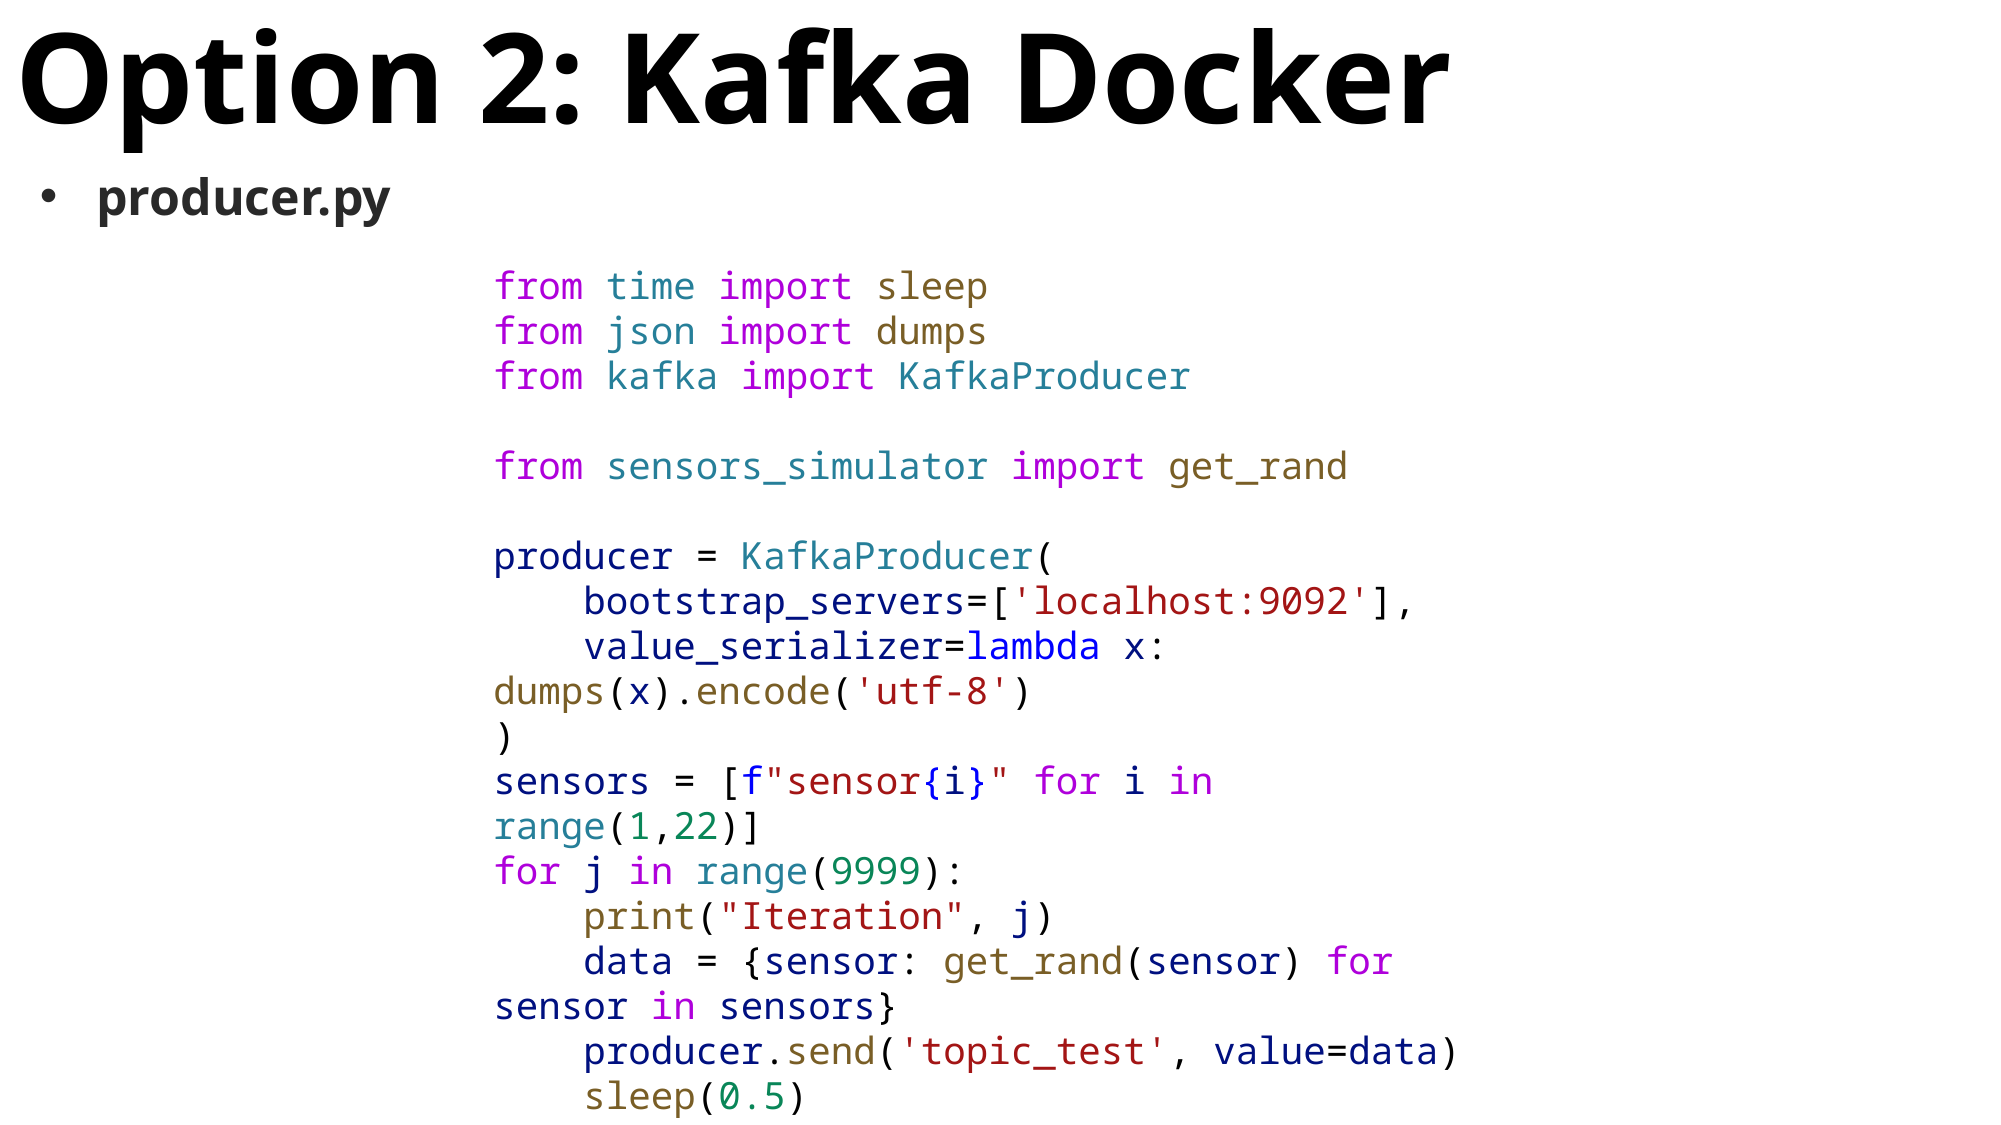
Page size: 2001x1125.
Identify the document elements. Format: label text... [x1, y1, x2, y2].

title Option 2: Kafka Docker [0, 0, 1988, 159]
text_box from time import sleep from json import dumps from kafka import KafkaProducer from sensors_simulator import get_rand producer = KafkaProducer( bootstrap_servers=['localhost:9092'], value_serializer=lambda x: dumps(x).encode('utf-8') ) sensors = [f"sensor{i}" for i in range(1,22)] for j in range(9999): print("Iteration", j) data = {sensor: get_rand(sensor) for sensor in sensors} producer.send('topic_test', value=data) sleep(0.5) [478, 254, 1509, 1125]
text_box producer.py [24, 158, 1056, 233]
